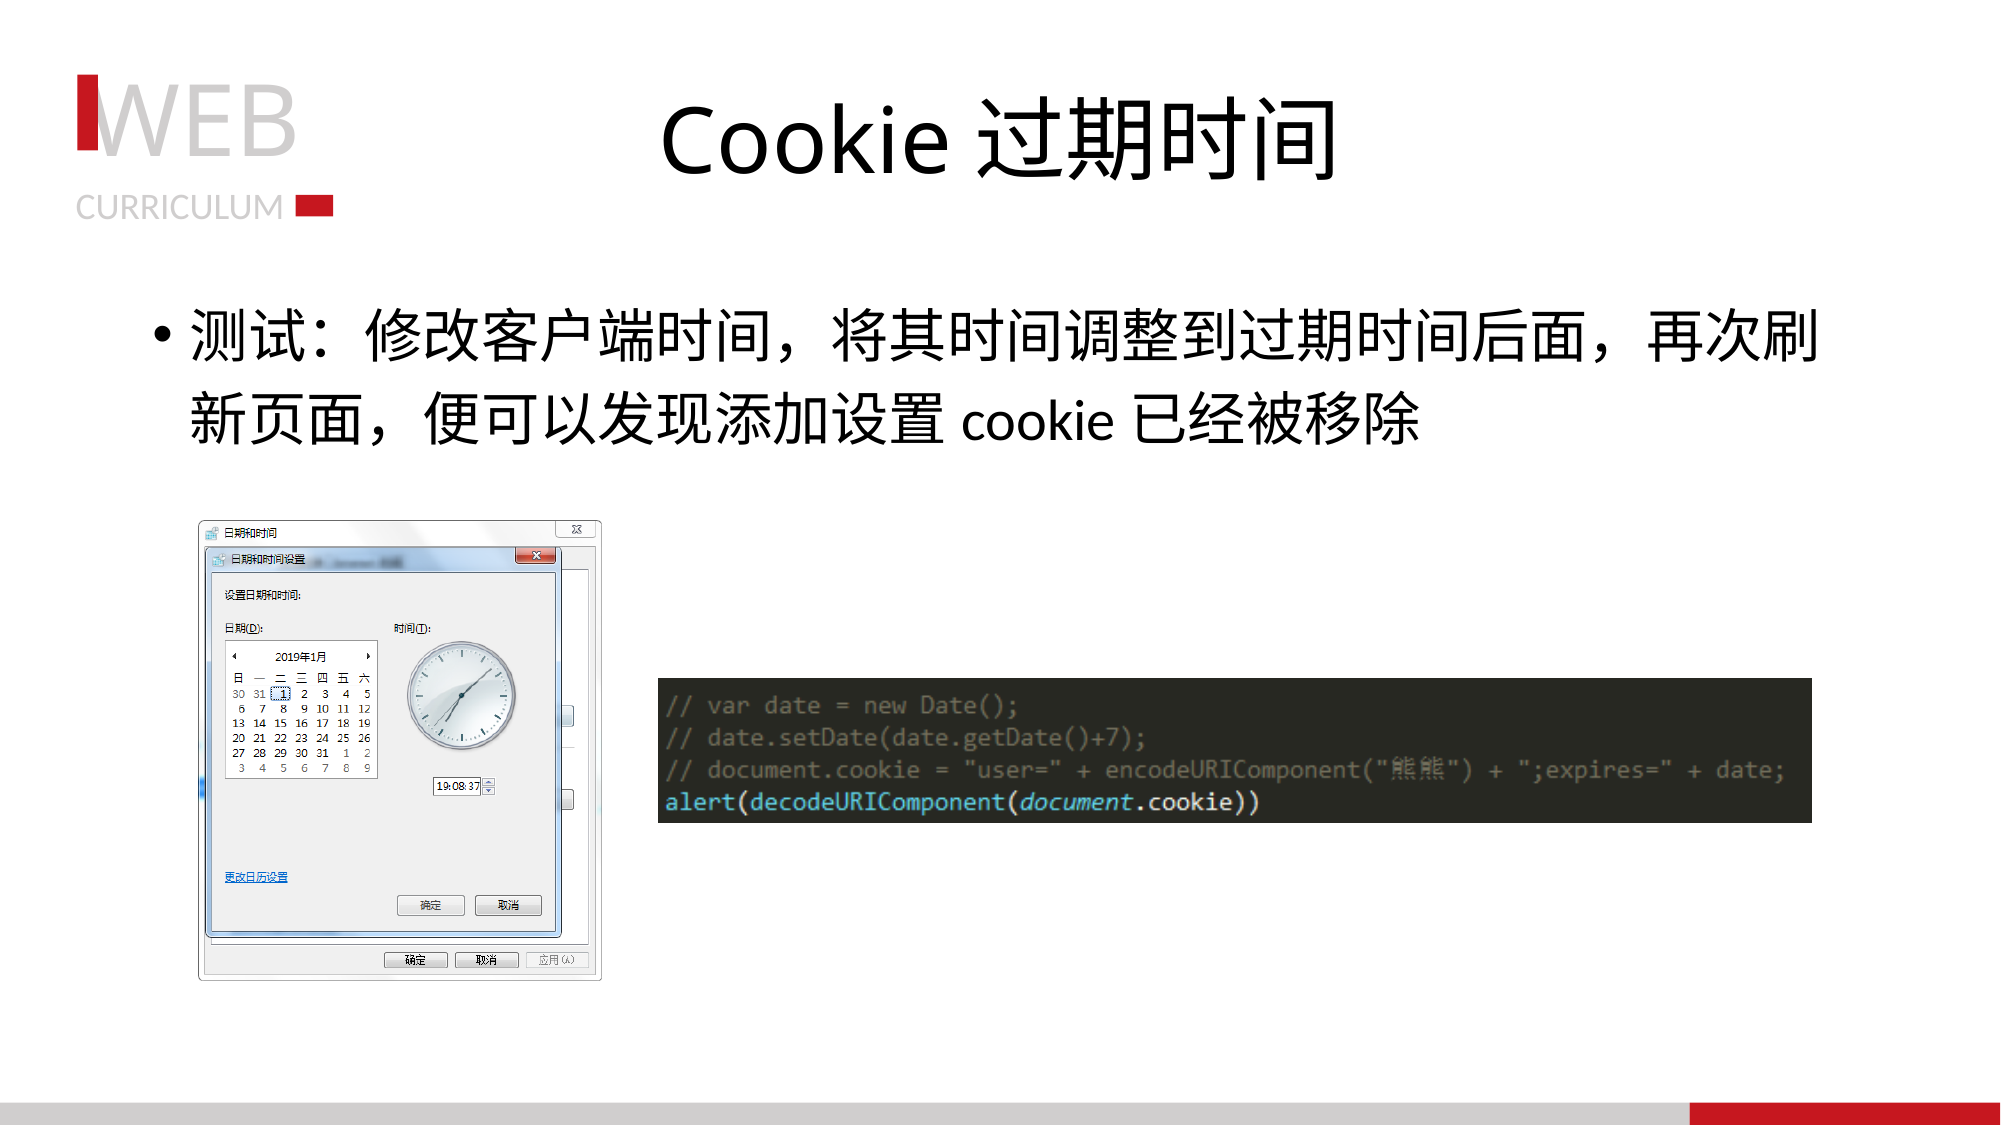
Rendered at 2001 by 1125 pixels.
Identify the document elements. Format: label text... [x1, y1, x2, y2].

picture [198, 520, 602, 981]
list 测试：修改客户端时间，将其时间调整到过期时间后面，再次刷新页面，便可以发现添加设置cookie已经被移除 [137, 277, 1863, 992]
picture [658, 678, 1812, 823]
title Cookie过期时间 [137, 59, 1863, 228]
